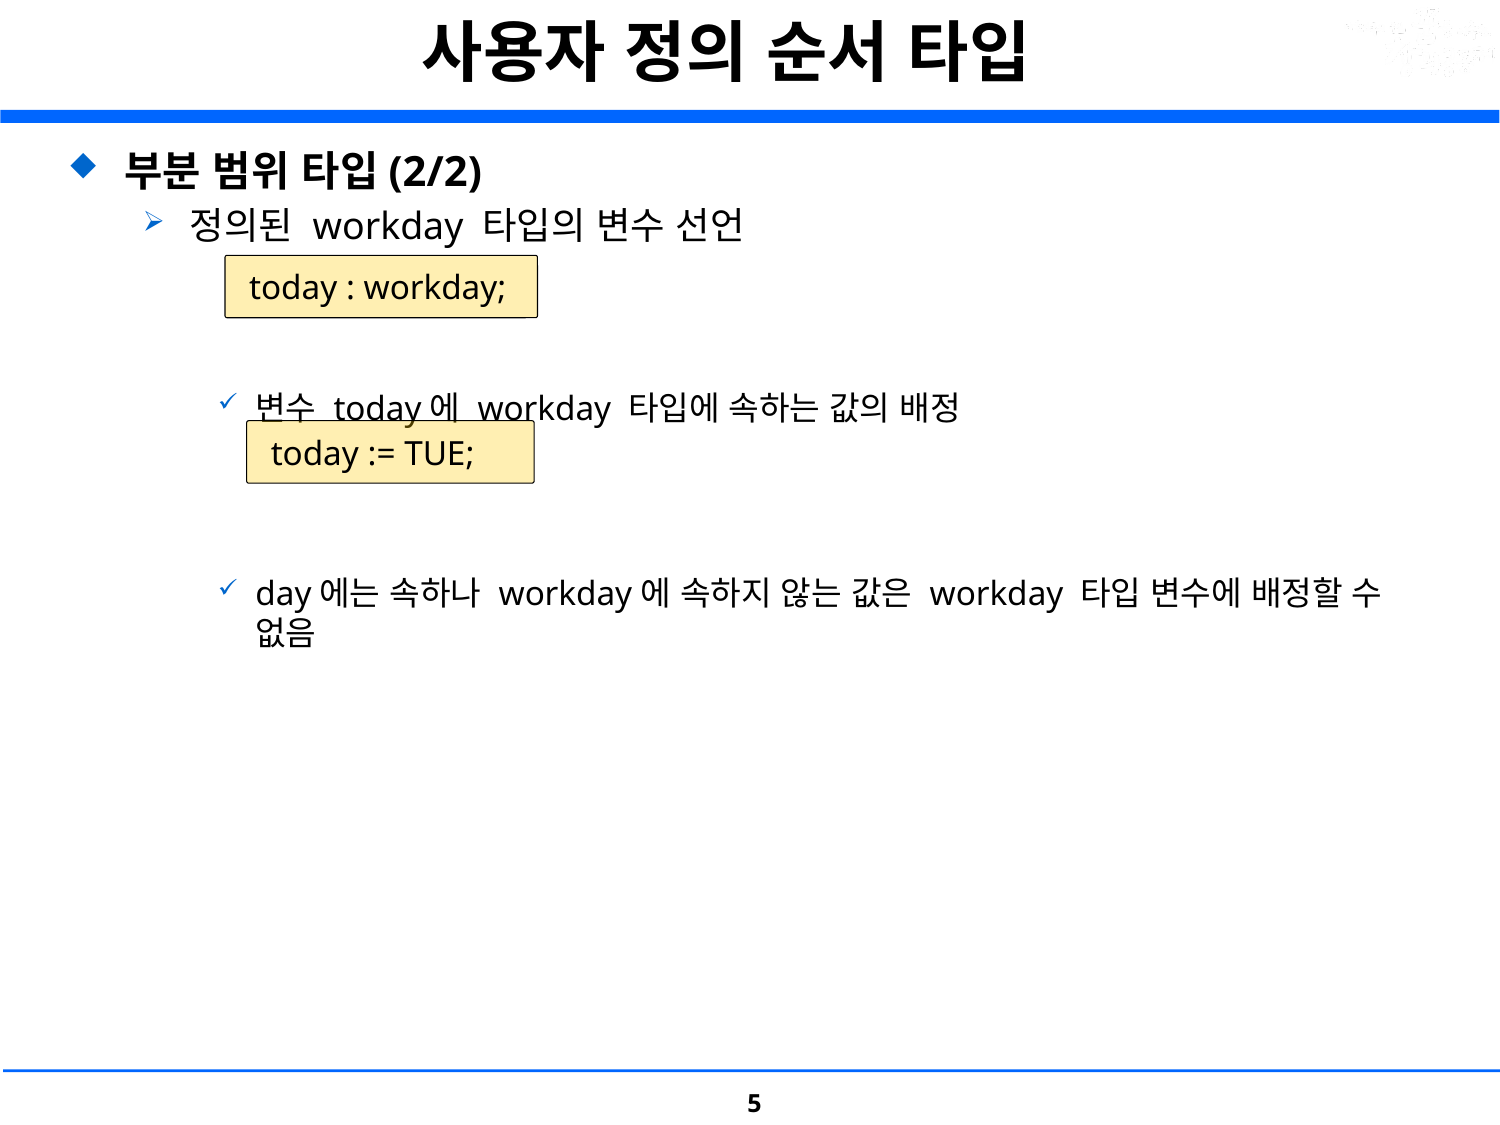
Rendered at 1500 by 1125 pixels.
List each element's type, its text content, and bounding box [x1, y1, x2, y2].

list 부분 범위 타입(2/2) 정의된 workday 타입의 변수 선언 변수 today에 workday 타입에 속하는 값의 배정 day에는 속하나 workday에 속하지 않는 값은 workday 타입 변수에 배정할 수 없음 [53, 137, 1436, 1059]
text_box today : workday; [225, 255, 538, 318]
text_box today := TUE; [246, 420, 535, 484]
title 사용자 정의 순서 타입 [51, 1, 1402, 119]
picture [1402, 7, 1495, 77]
